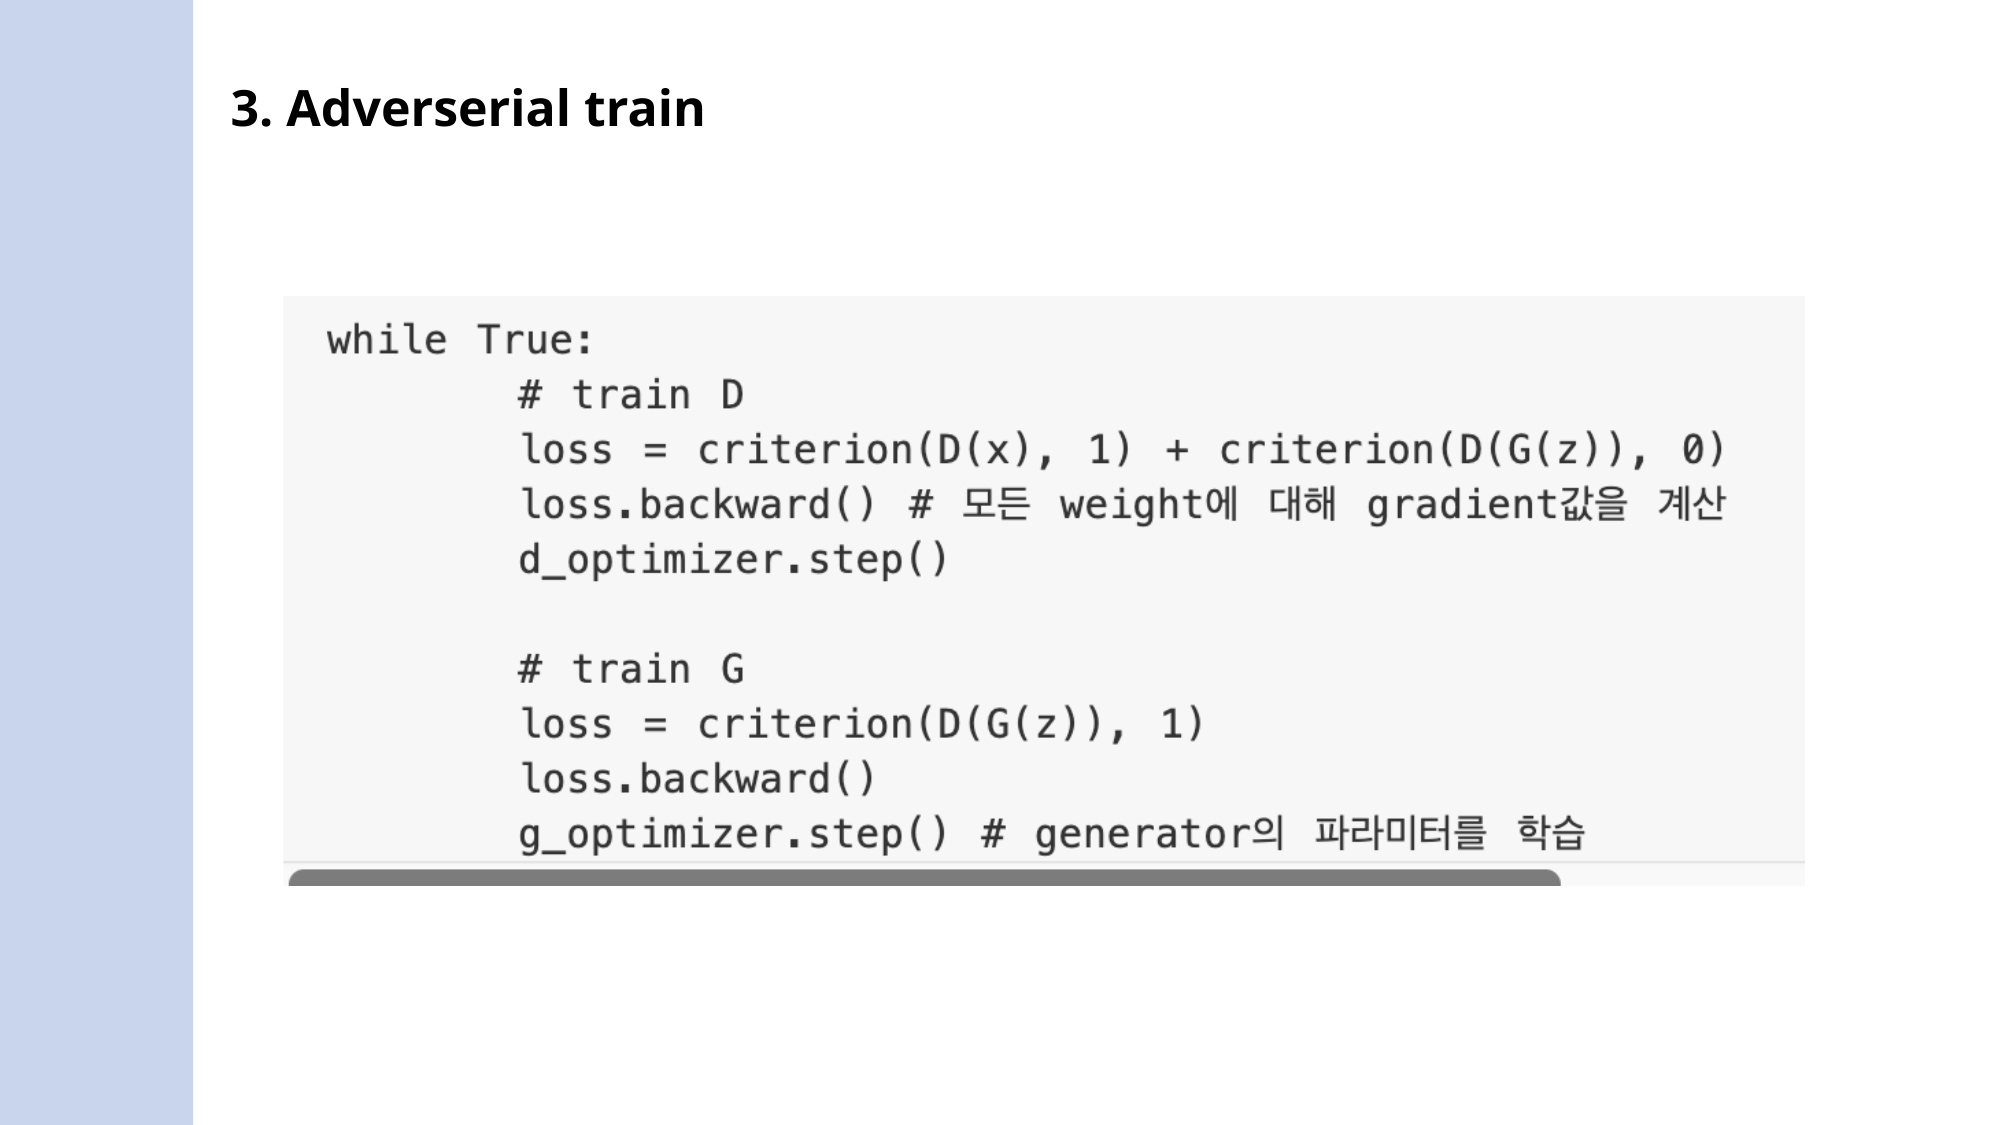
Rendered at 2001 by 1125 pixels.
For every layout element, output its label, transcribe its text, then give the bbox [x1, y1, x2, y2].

text_box 3. Adverserial train [215, 69, 1042, 145]
text_box [0, 0, 194, 1125]
picture [277, 296, 1805, 886]
